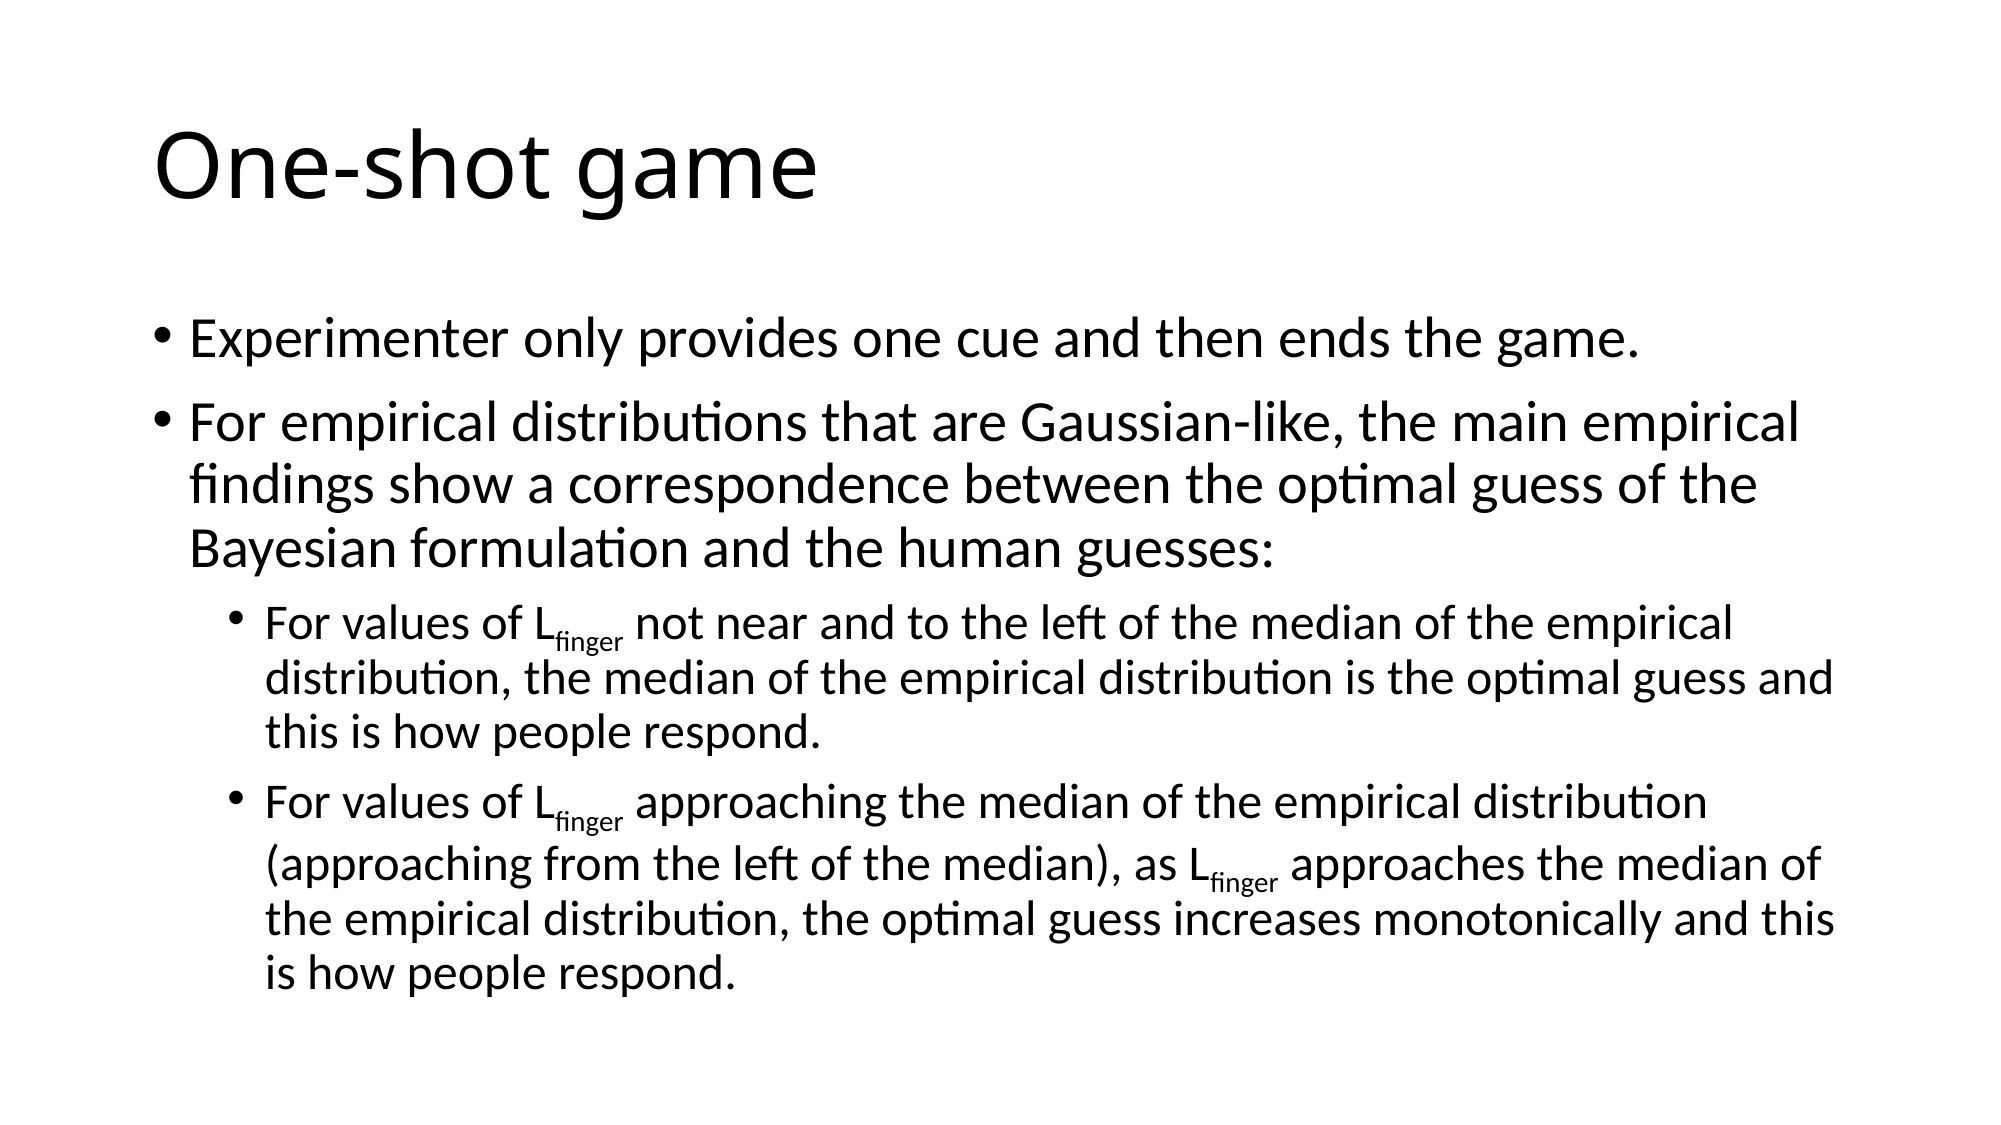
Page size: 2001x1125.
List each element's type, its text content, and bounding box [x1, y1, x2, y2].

title One-shot game [137, 59, 1863, 278]
list Experimenter only provides one cue and then ends the game. For empirical distributions that are Gaussian-like, the main empirical findings show a correspondence between the optimal guess of the Bayesian formulation and the human guesses: For values of Lfinger not near and to the left of the median of the empirical distribution, the median of the empirical distribution is the optimal guess and this is how people respond. For values of Lfinger approaching the median of the empirical distribution (approaching from the left of the median), as Lfinger approaches the median of the empirical distribution, the optimal guess increases monotonically and this is how people respond. [137, 299, 1863, 1014]
